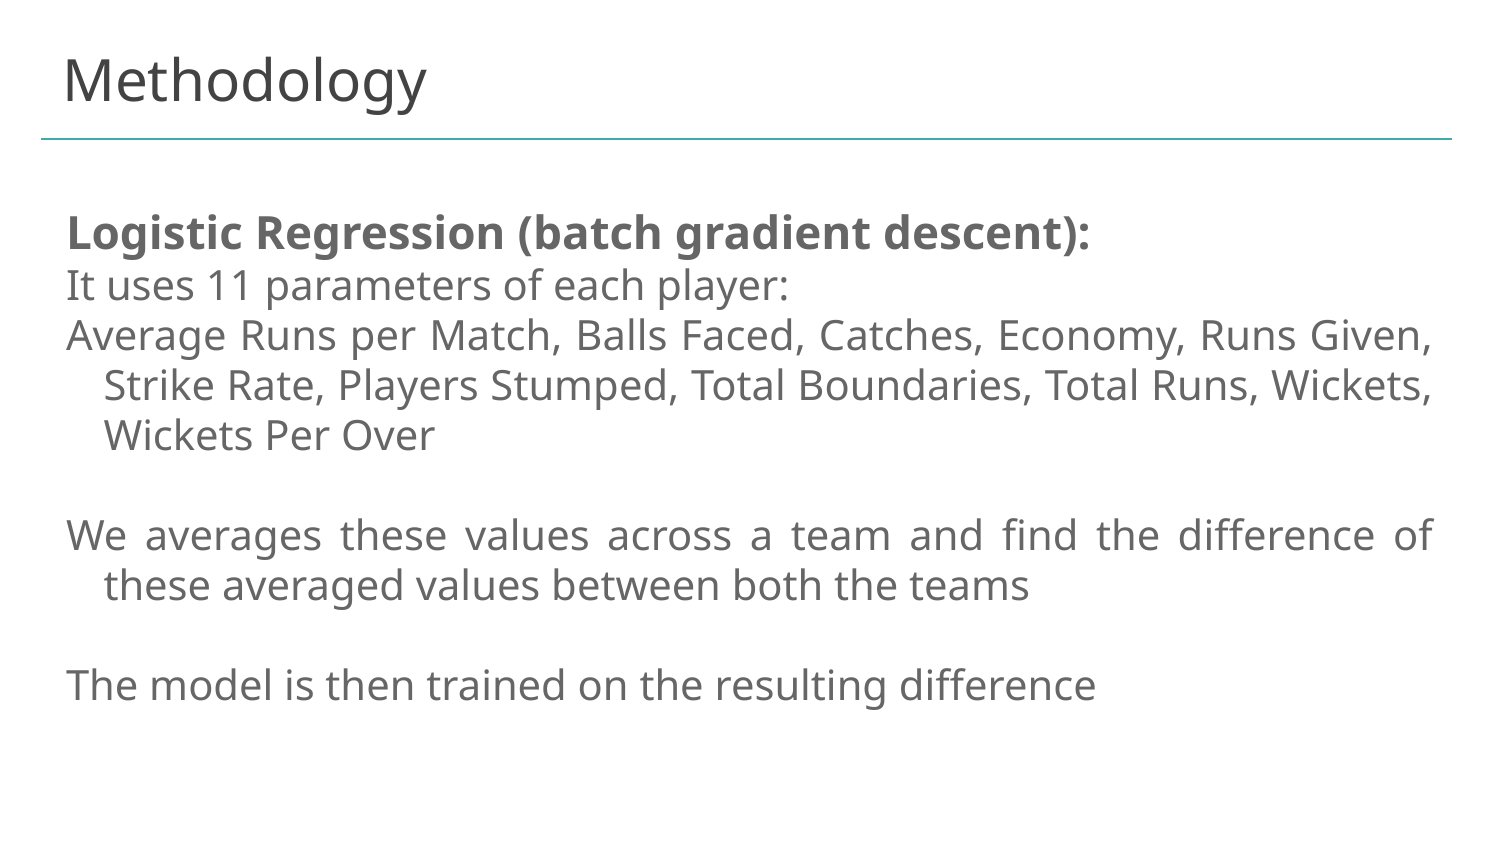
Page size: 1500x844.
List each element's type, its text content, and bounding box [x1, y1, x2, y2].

list Logistic Regression (batch gradient descent): It uses 11 parameters of each player: Average Runs per Match, Balls Faced, Catches, Economy, Runs Given, Strike Rate, Players Stumped, Total Boundaries, Total Runs, Wickets, Wickets Per Over We averages these values across a team and find the difference of these averaged values between both the teams The model is then trained on the resulting difference [51, 189, 1449, 750]
title Methodology [47, 27, 1446, 122]
